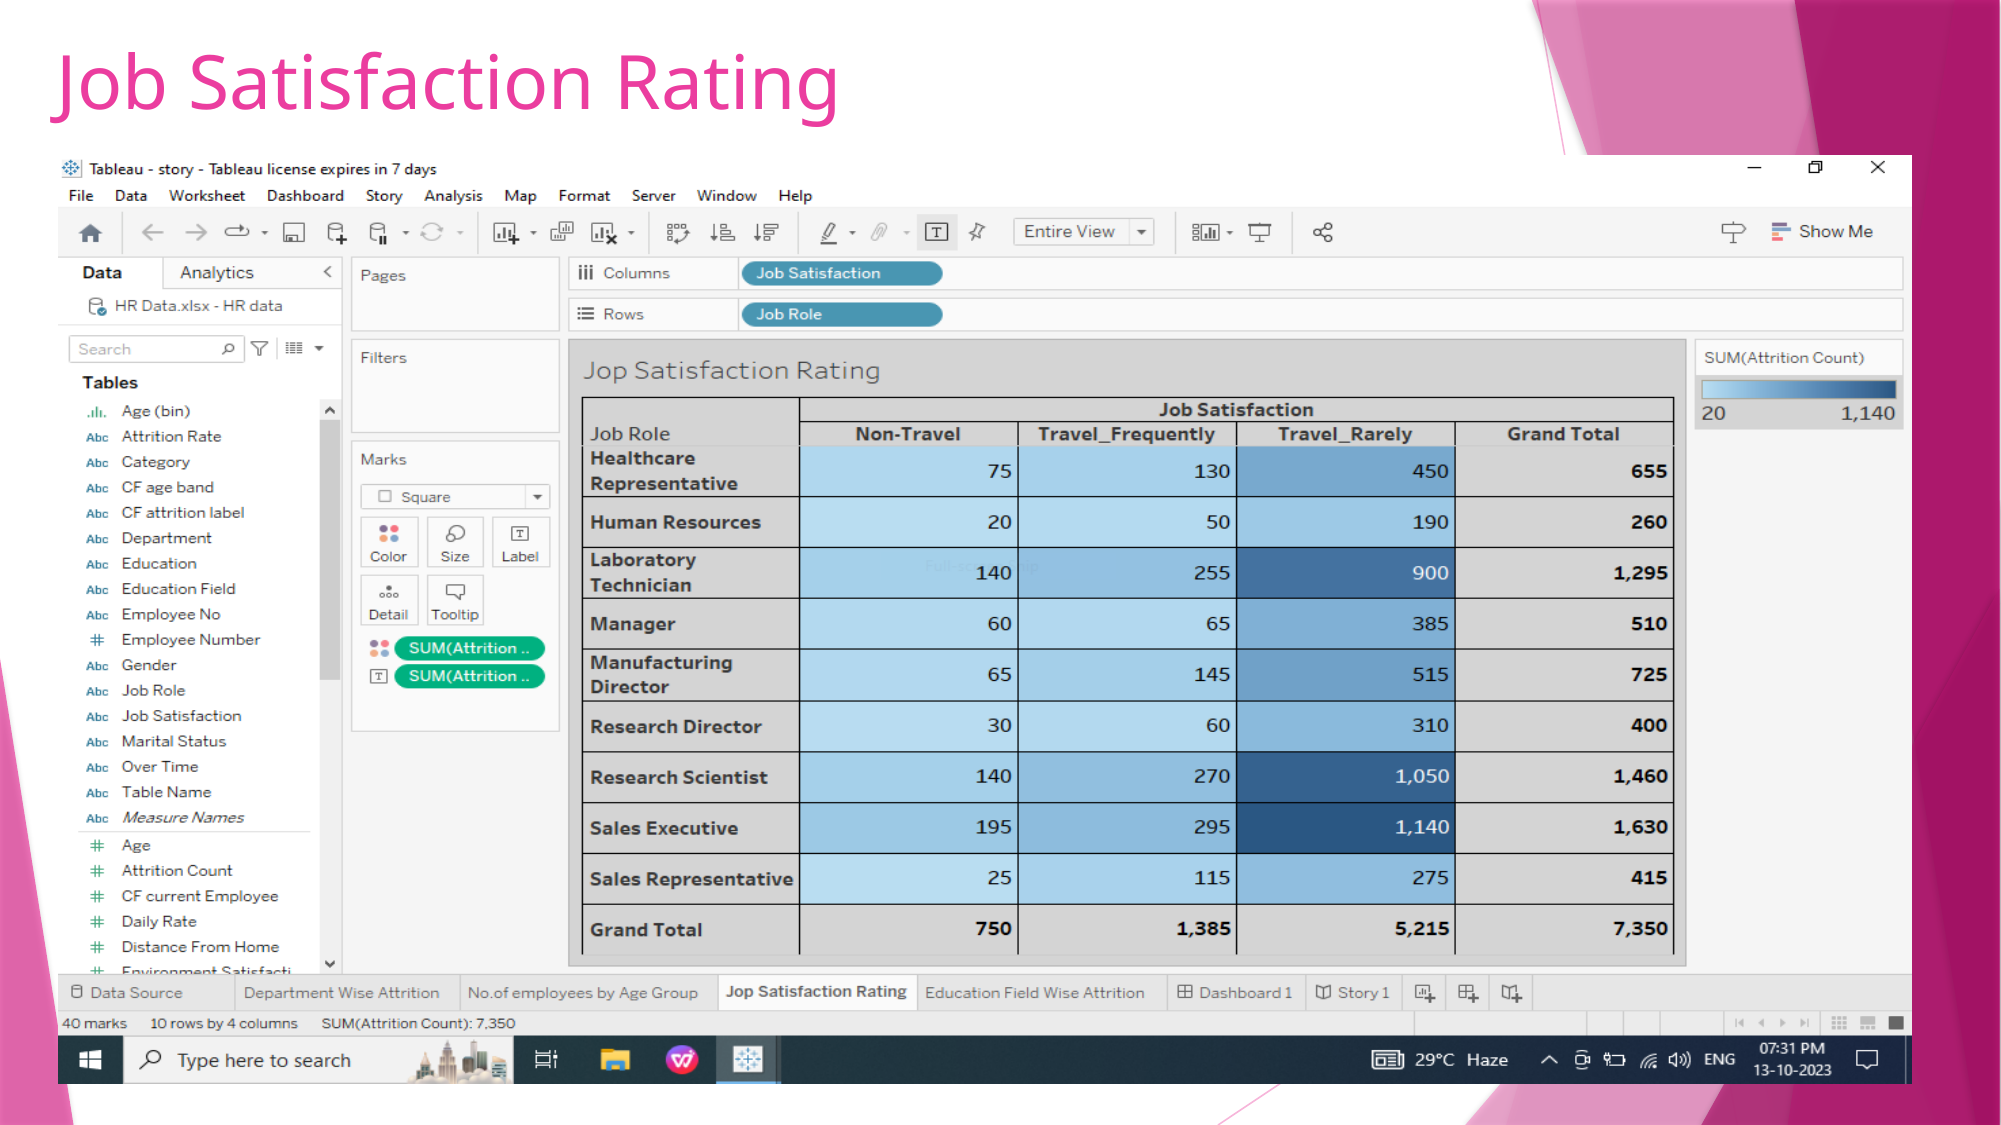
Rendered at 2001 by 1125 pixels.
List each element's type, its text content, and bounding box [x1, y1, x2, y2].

picture [57, 155, 1912, 1084]
title Job Satisfaction Rating [41, 26, 1452, 244]
